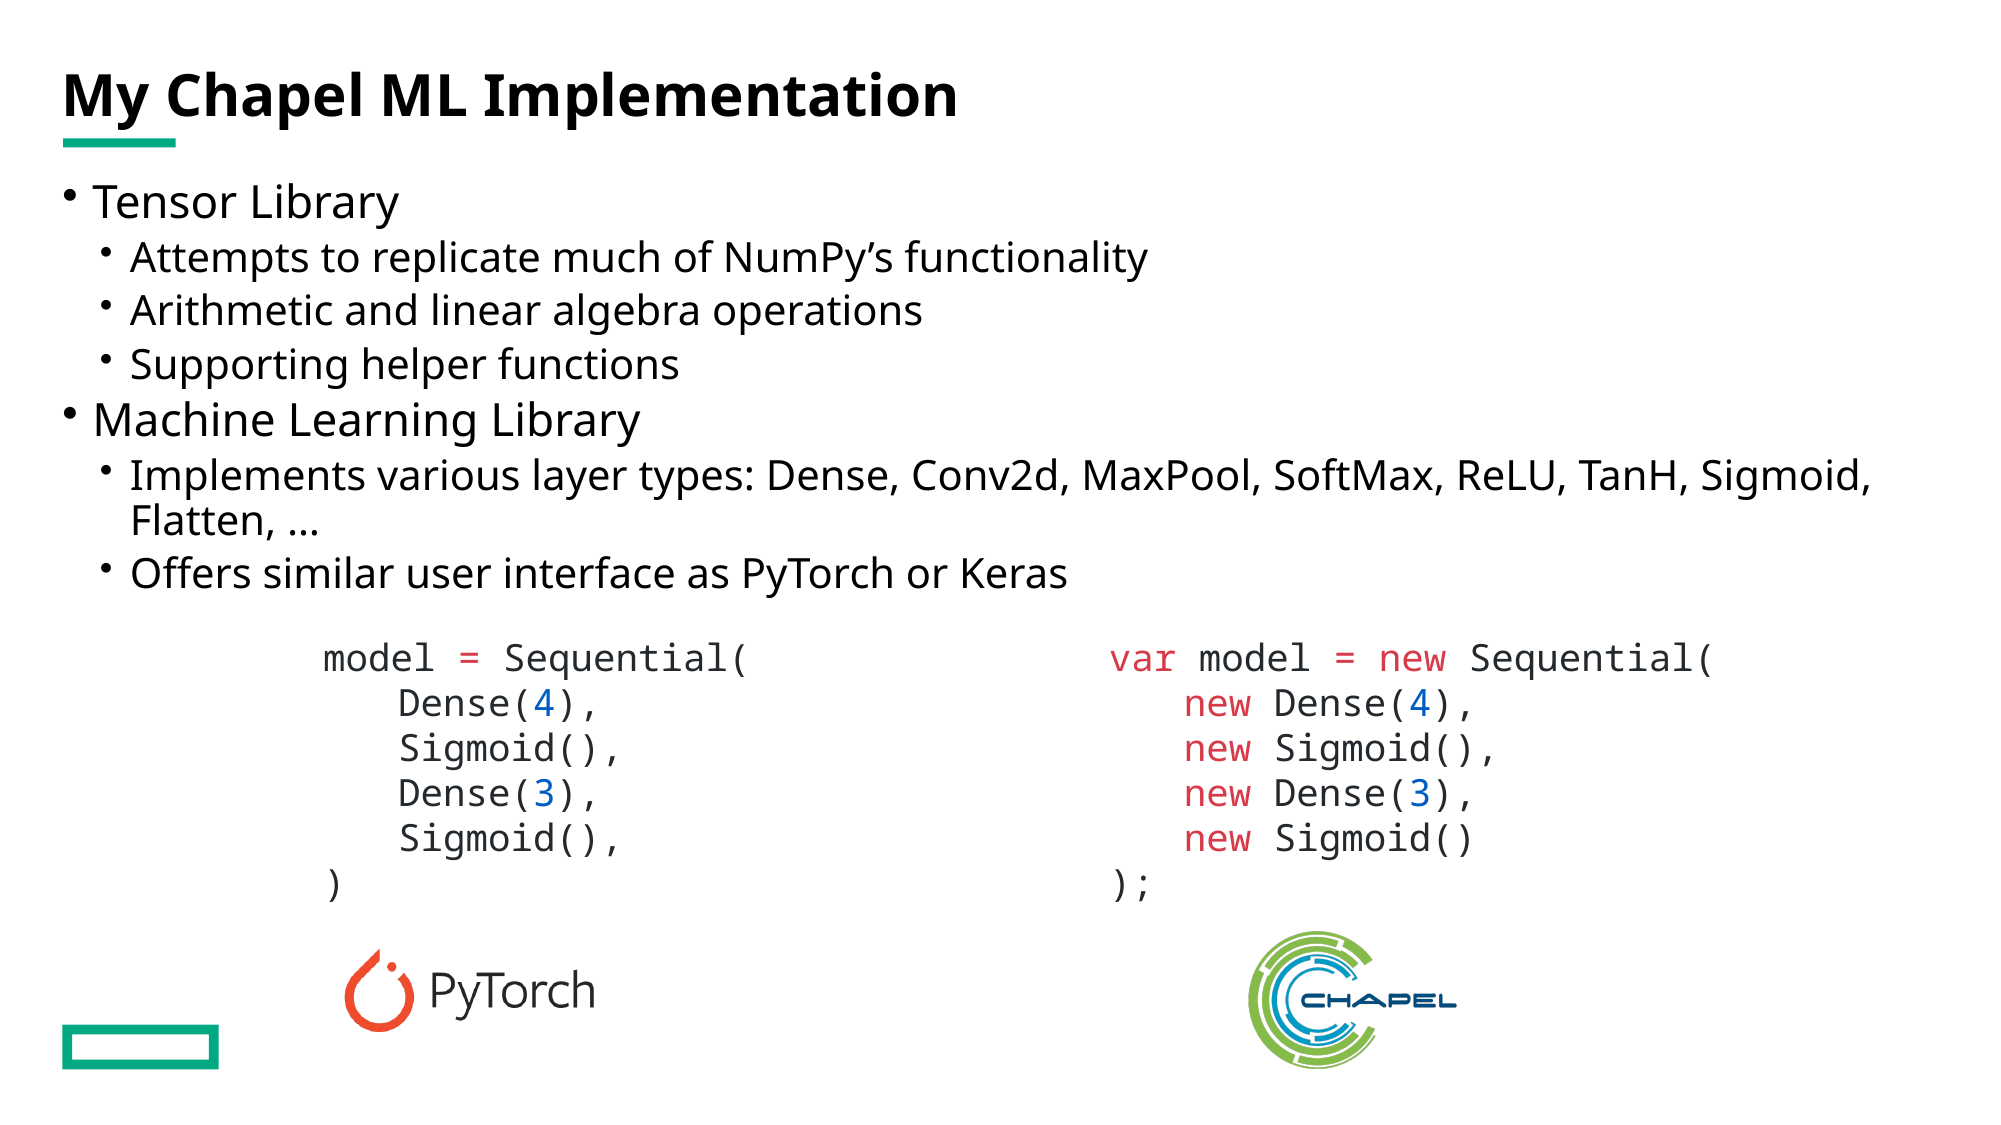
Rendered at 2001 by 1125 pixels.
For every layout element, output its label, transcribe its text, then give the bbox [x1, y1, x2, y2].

list Tensor Library Attempts to replicate much of NumPy’s functionality Arithmetic and linear algebra operations Supporting helper functions Machine Learning Library Implements various layer types: Dense, Conv2d, MaxPool, SoftMax, ReLU, TanH, Sigmoid, Flatten, … Offers similar user interface as PyTorch or Keras [58, 159, 1938, 1005]
picture [1248, 931, 1457, 1069]
text_box model = Sequential( Dense(4), Sigmoid(), Dense(3), Sigmoid(), ) [308, 718, 723, 868]
picture [327, 919, 611, 1061]
title My Chapel ML Implementation [42, 60, 1938, 135]
text_box var model = new Sequential( new Dense(4), new Sigmoid(), new Dense(3), new Sigmoid() ); [1094, 718, 1611, 868]
